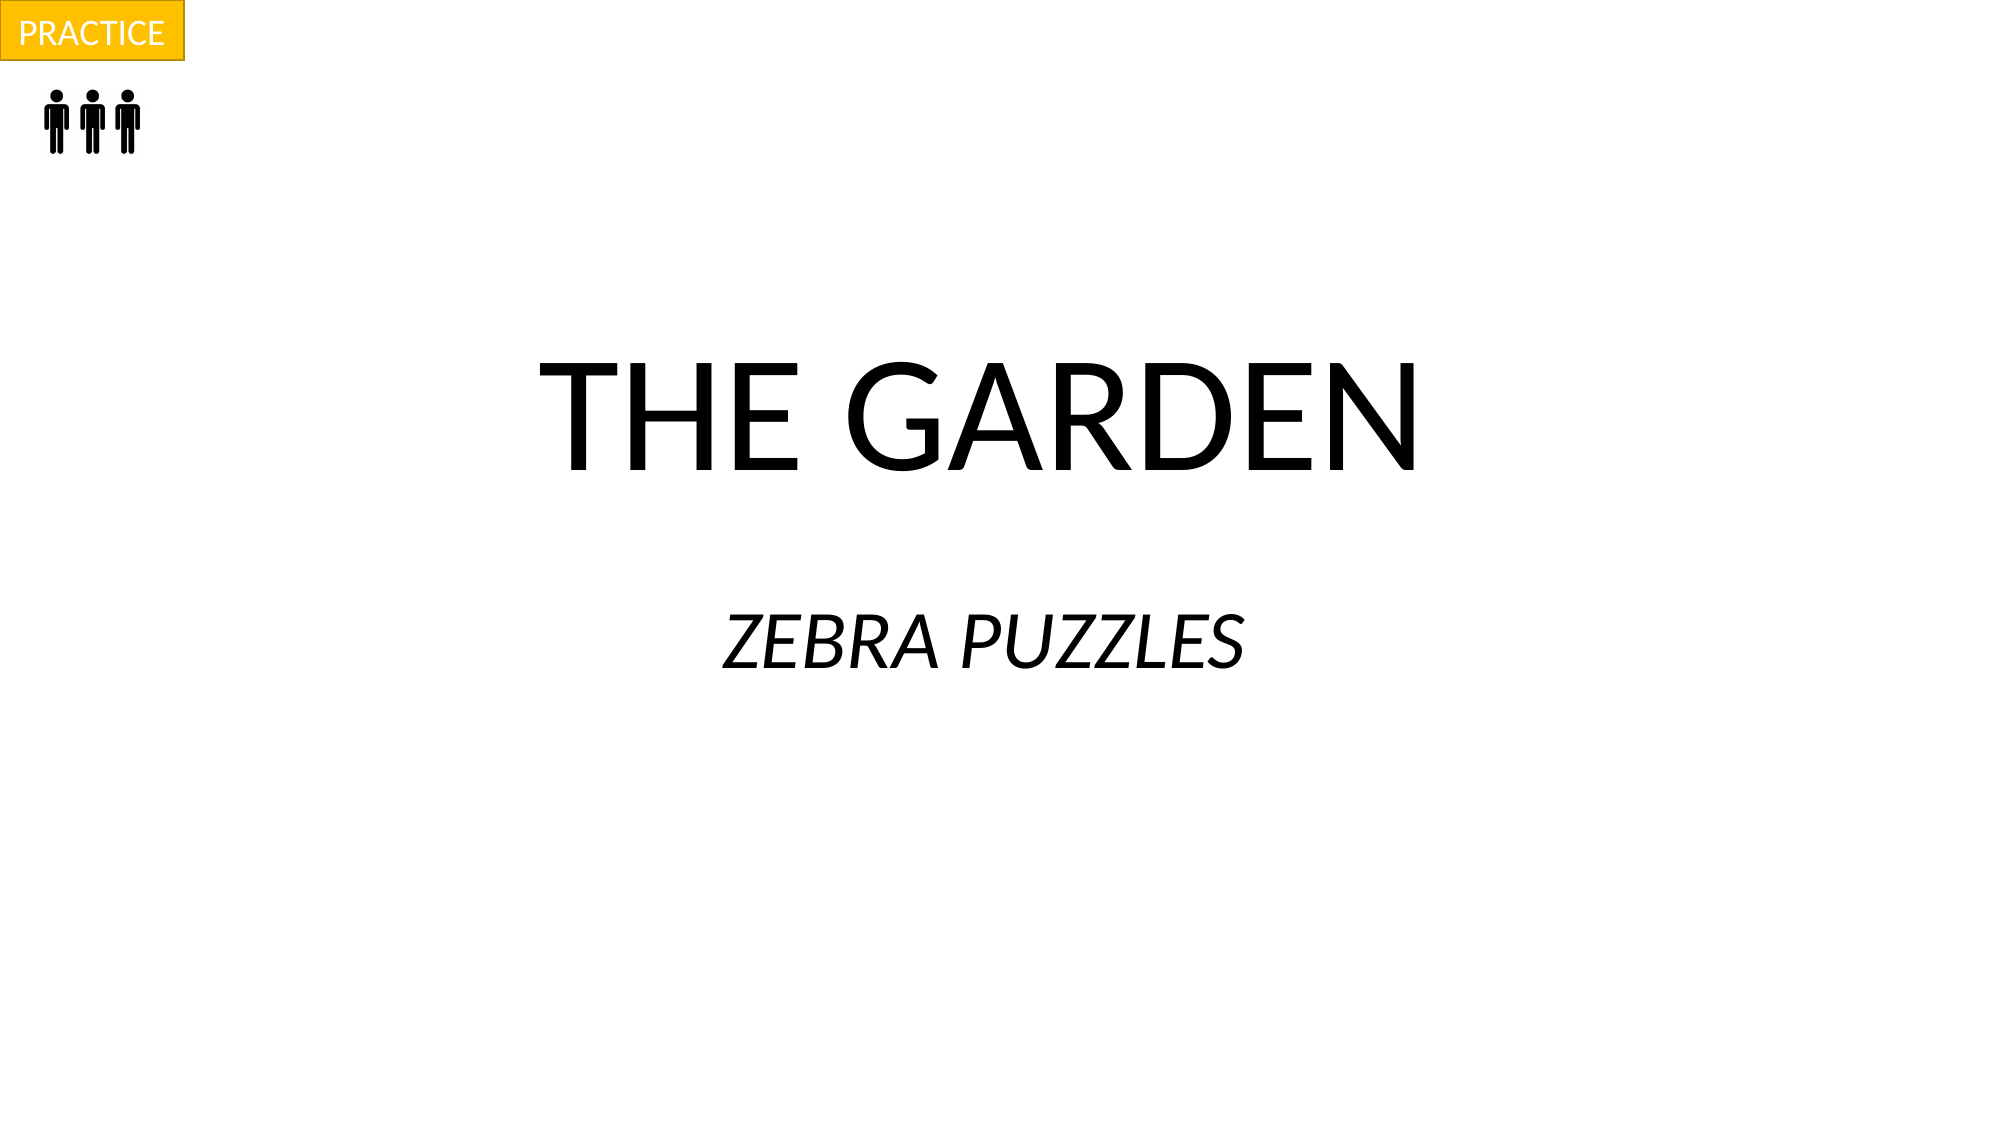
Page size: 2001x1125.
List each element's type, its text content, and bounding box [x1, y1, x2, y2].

text_box THE GARDEN [523, 296, 1451, 511]
picture [39, 86, 146, 158]
text_box PRACTICE [0, 0, 184, 60]
text_box ZEBRA PUZZLES [707, 577, 1268, 693]
